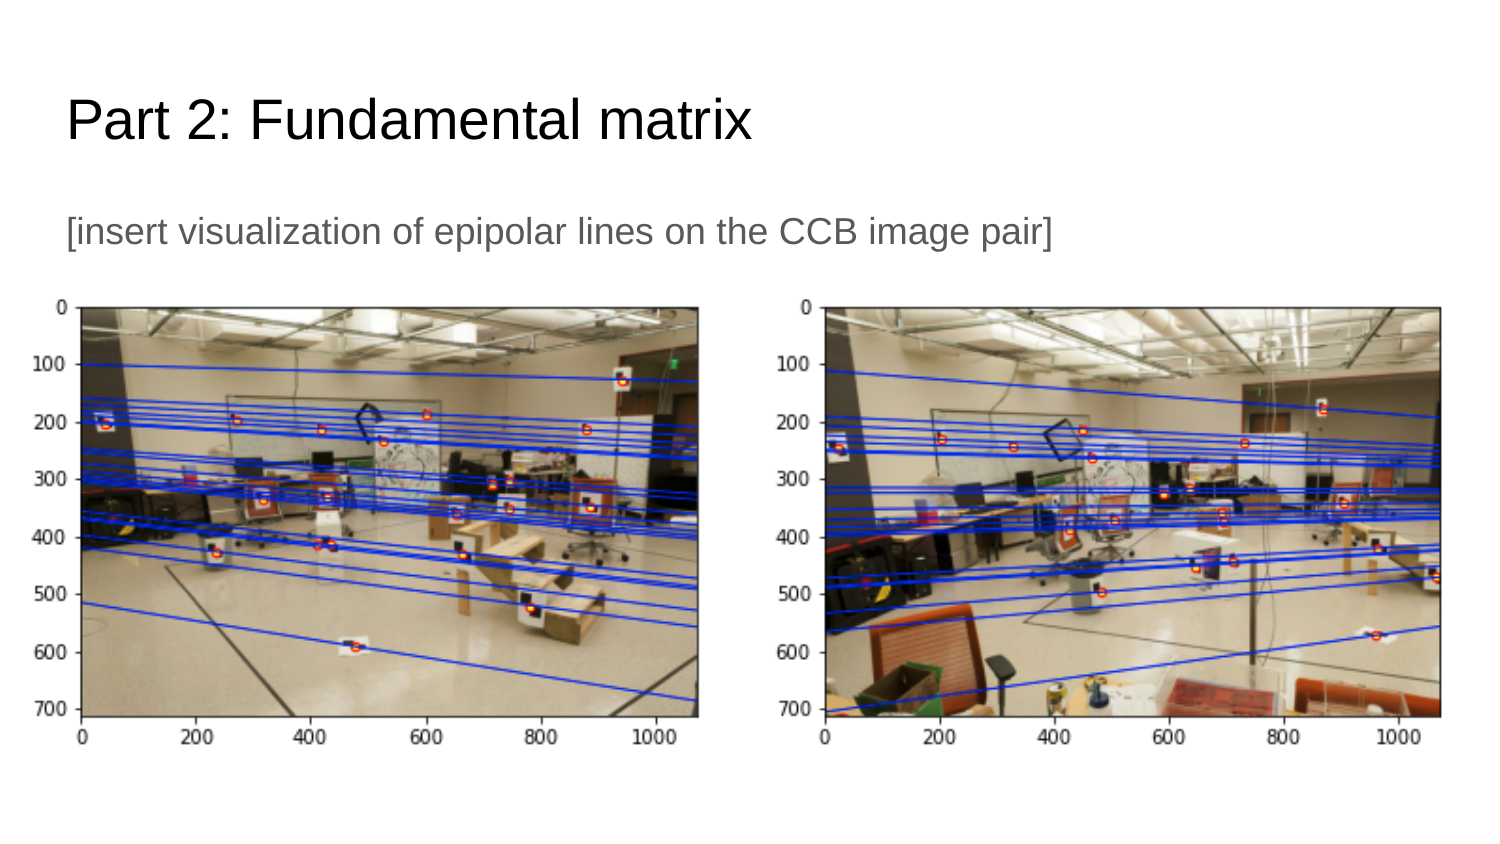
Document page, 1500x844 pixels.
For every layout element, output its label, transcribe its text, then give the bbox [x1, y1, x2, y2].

title Part 2: Fundamental matrix [51, 72, 1449, 167]
list [insert visualization of epipolar lines on the CCB image pair] [51, 189, 1449, 280]
picture [0, 281, 1500, 771]
